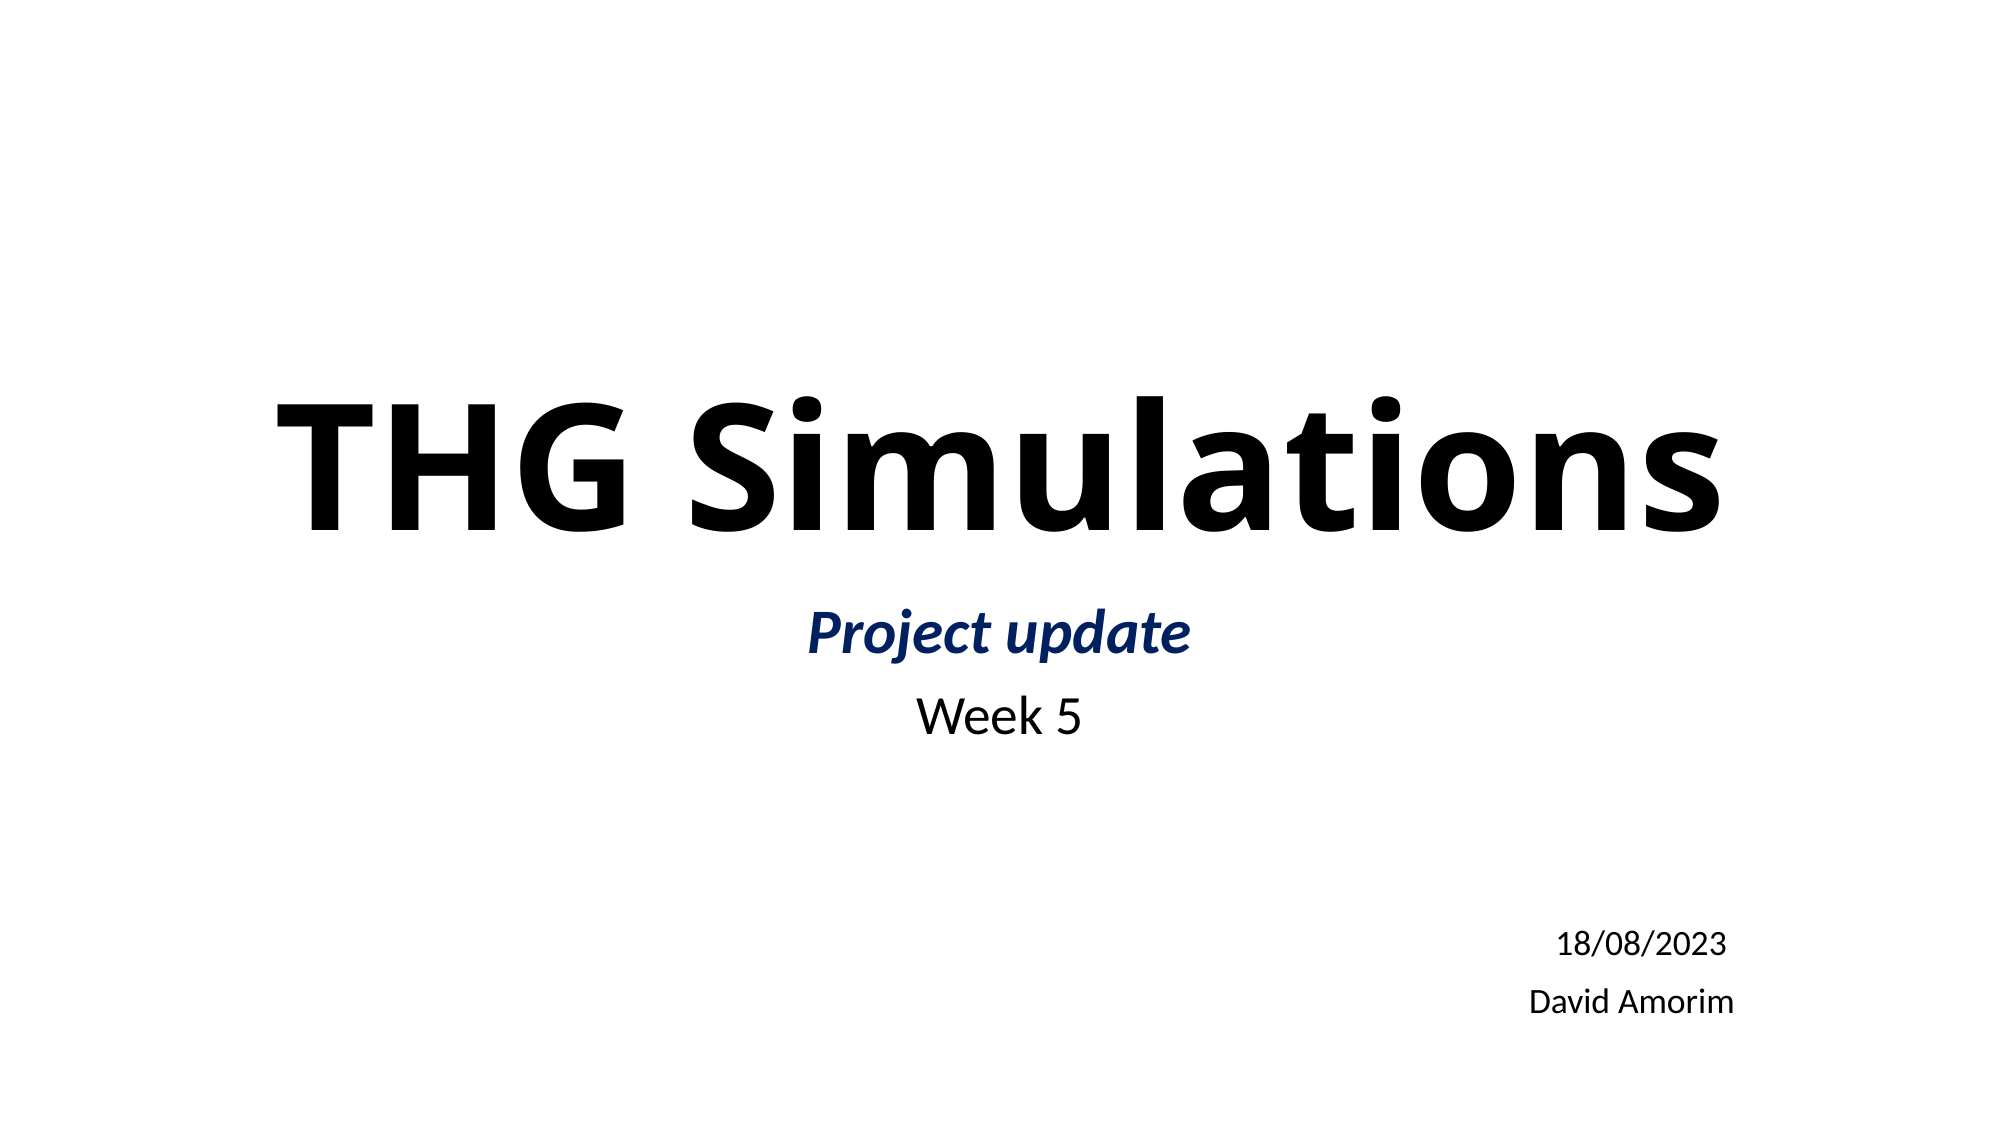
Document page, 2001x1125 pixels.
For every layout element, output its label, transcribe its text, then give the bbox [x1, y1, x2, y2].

title THG Simulations [249, 184, 1750, 576]
subtitle Project update Week 5 18/08/2023 David Amorim [249, 590, 1750, 1033]
